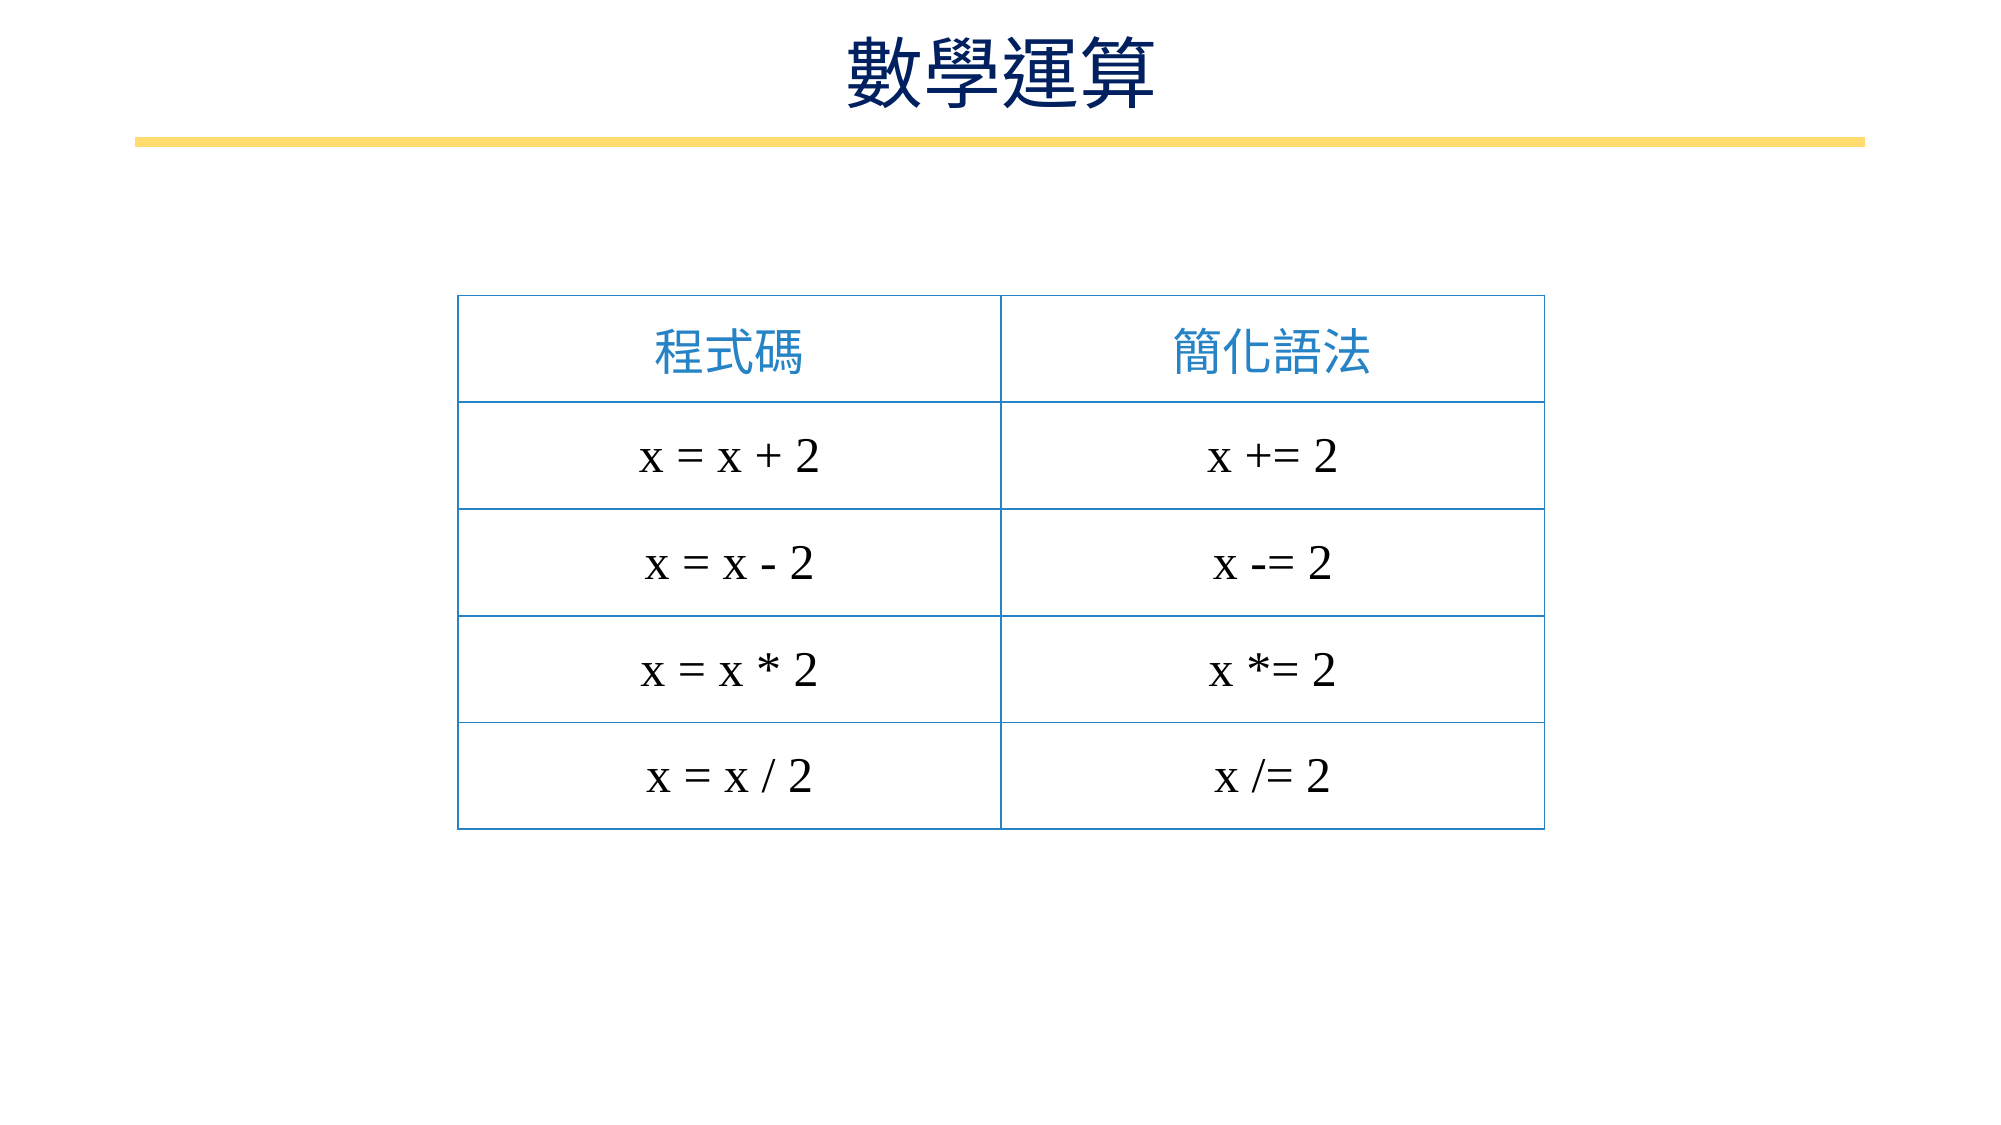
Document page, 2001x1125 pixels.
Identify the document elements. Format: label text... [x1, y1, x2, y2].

table_cell x = x / 2 [459, 723, 1000, 828]
table_cell x += 2 [1002, 403, 1544, 508]
table_header 簡化語法 [1002, 296, 1544, 401]
table_cell x *= 2 [1002, 617, 1544, 722]
table_cell x = x + 2 [459, 403, 1000, 508]
title 數學運算 [138, 27, 1864, 127]
table_cell x = x - 2 [459, 510, 1000, 615]
table_cell x /= 2 [1002, 723, 1544, 828]
table_cell x -= 2 [1002, 510, 1544, 615]
table_cell x = x * 2 [459, 617, 1000, 722]
table_header 程式碼 [459, 296, 1000, 401]
